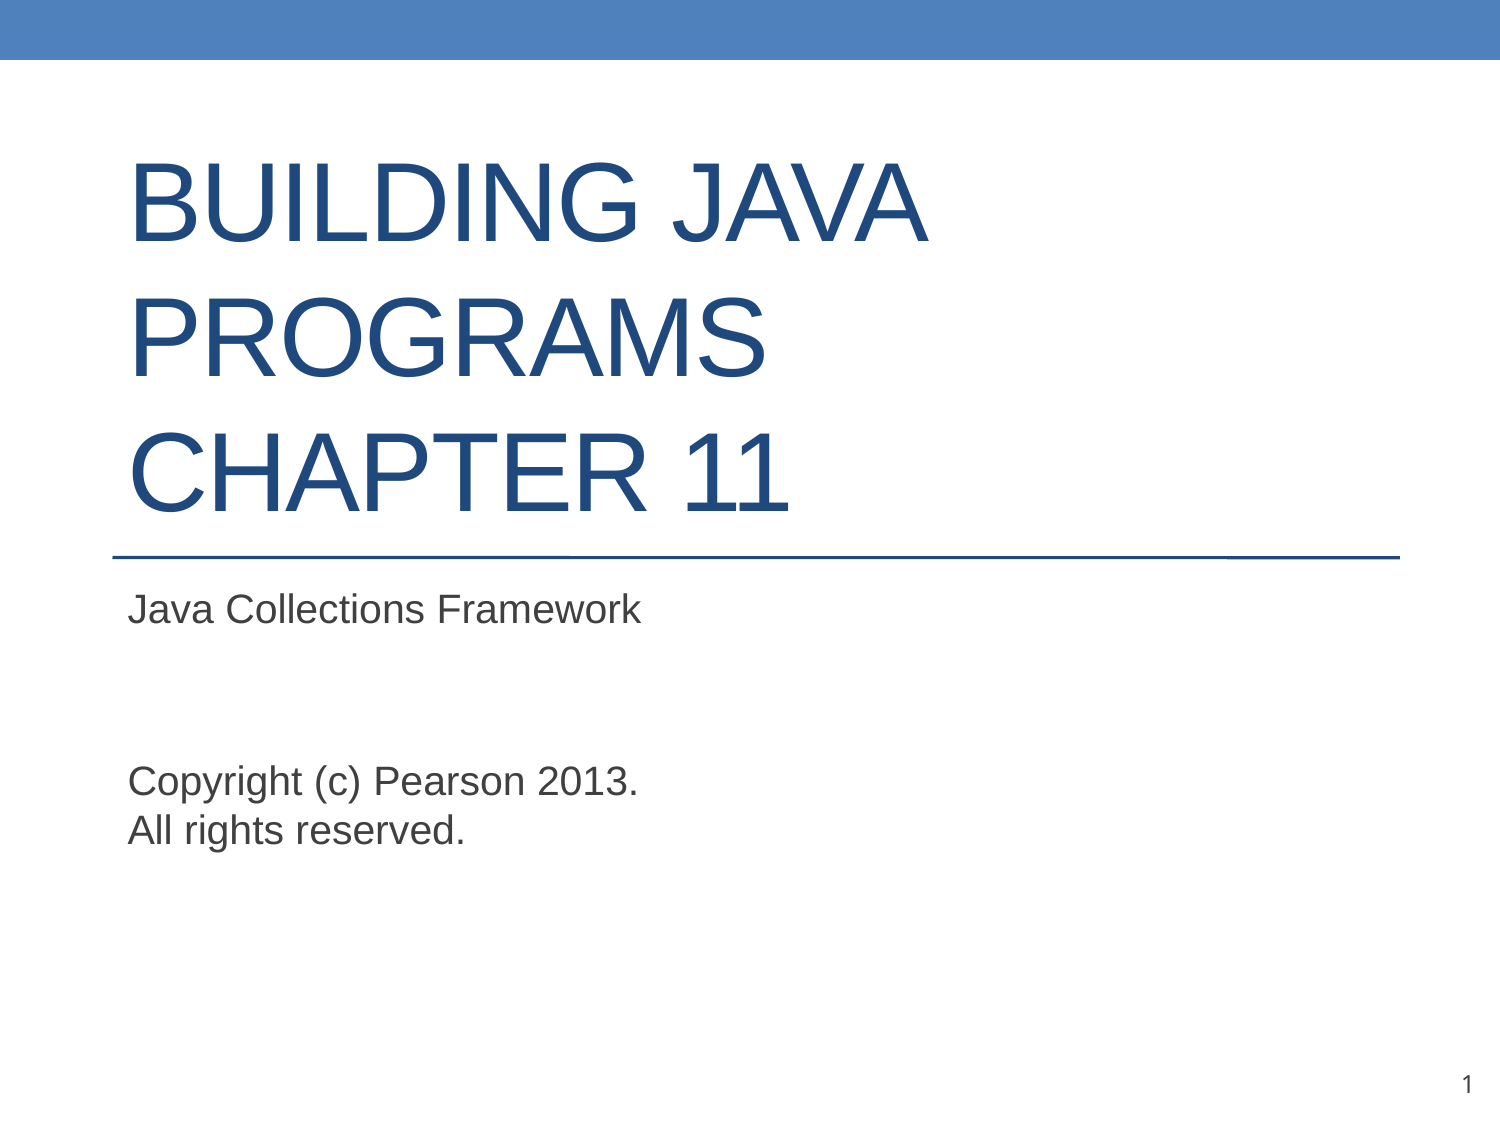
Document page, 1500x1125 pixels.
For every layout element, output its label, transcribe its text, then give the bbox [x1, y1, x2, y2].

subtitle Java Collections Framework Copyright (c) Pearson 2013. All rights reserved. [112, 575, 1163, 863]
title Building Java Programs Chapter 11 [112, 224, 1400, 542]
